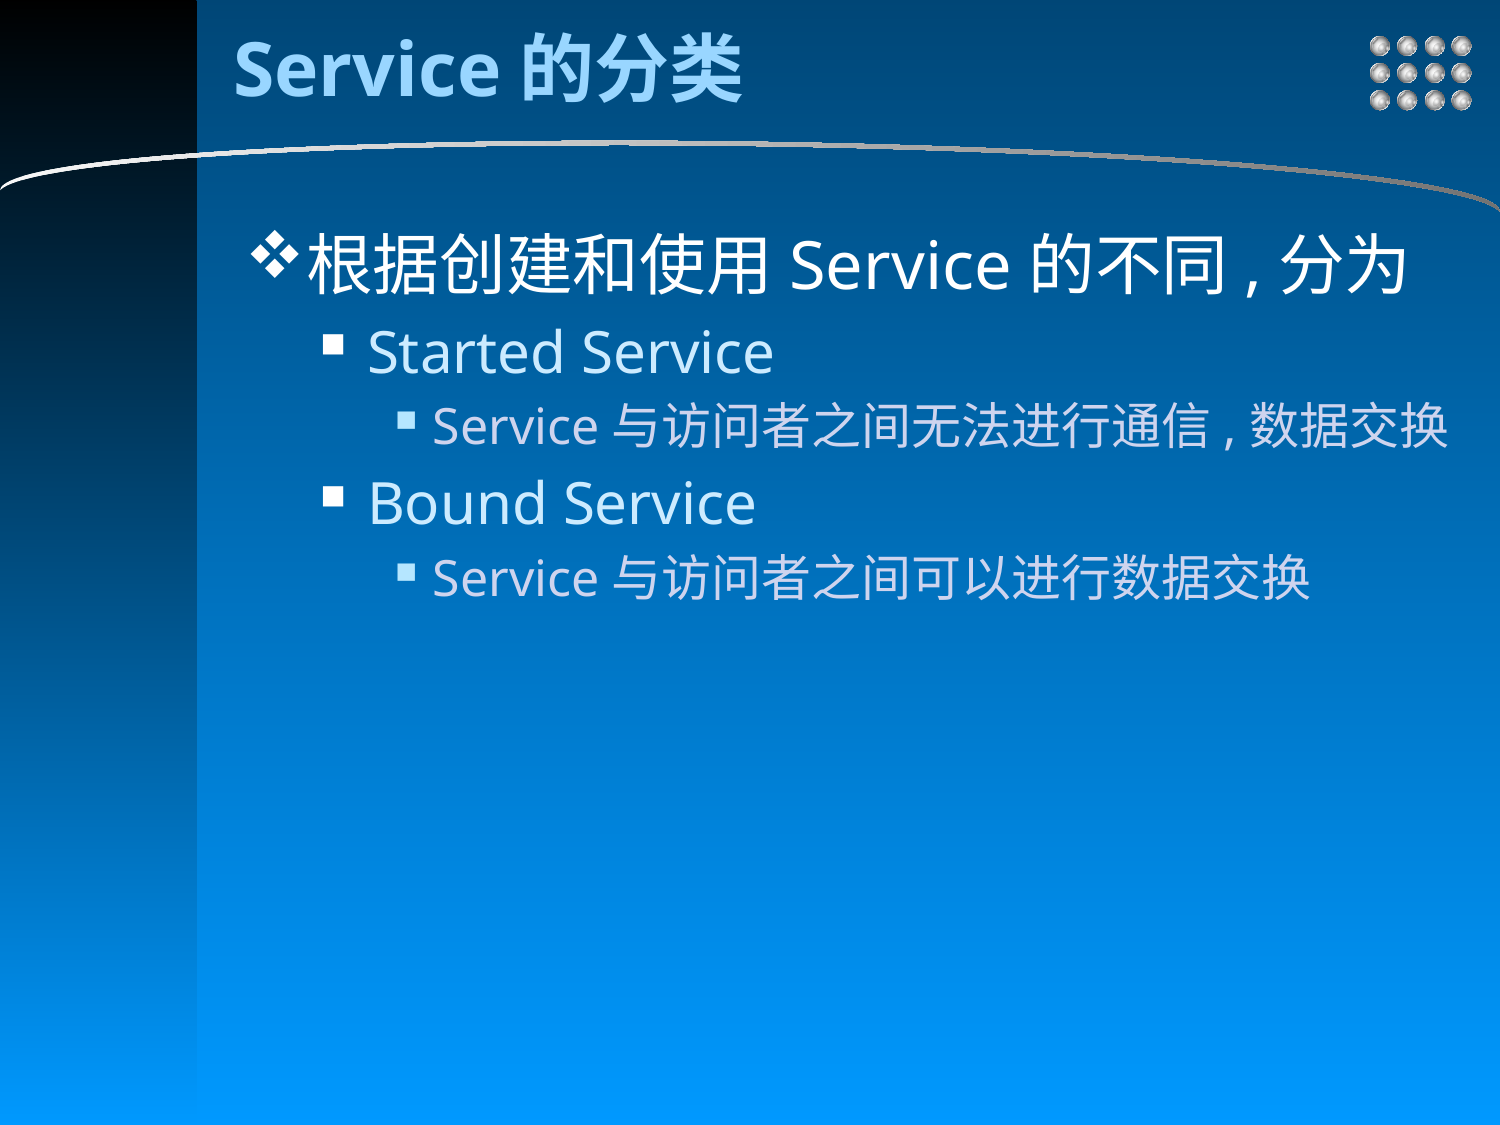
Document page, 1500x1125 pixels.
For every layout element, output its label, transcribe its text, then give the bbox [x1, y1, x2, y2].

list 根据创建和使用Service的不同,分为 Started Service Service与访问者之间无法进行通信,数据交换 Bound Service Service与访问者之间可以进行数据交换 [230, 215, 1471, 1029]
title Service的分类 [218, 16, 1356, 117]
